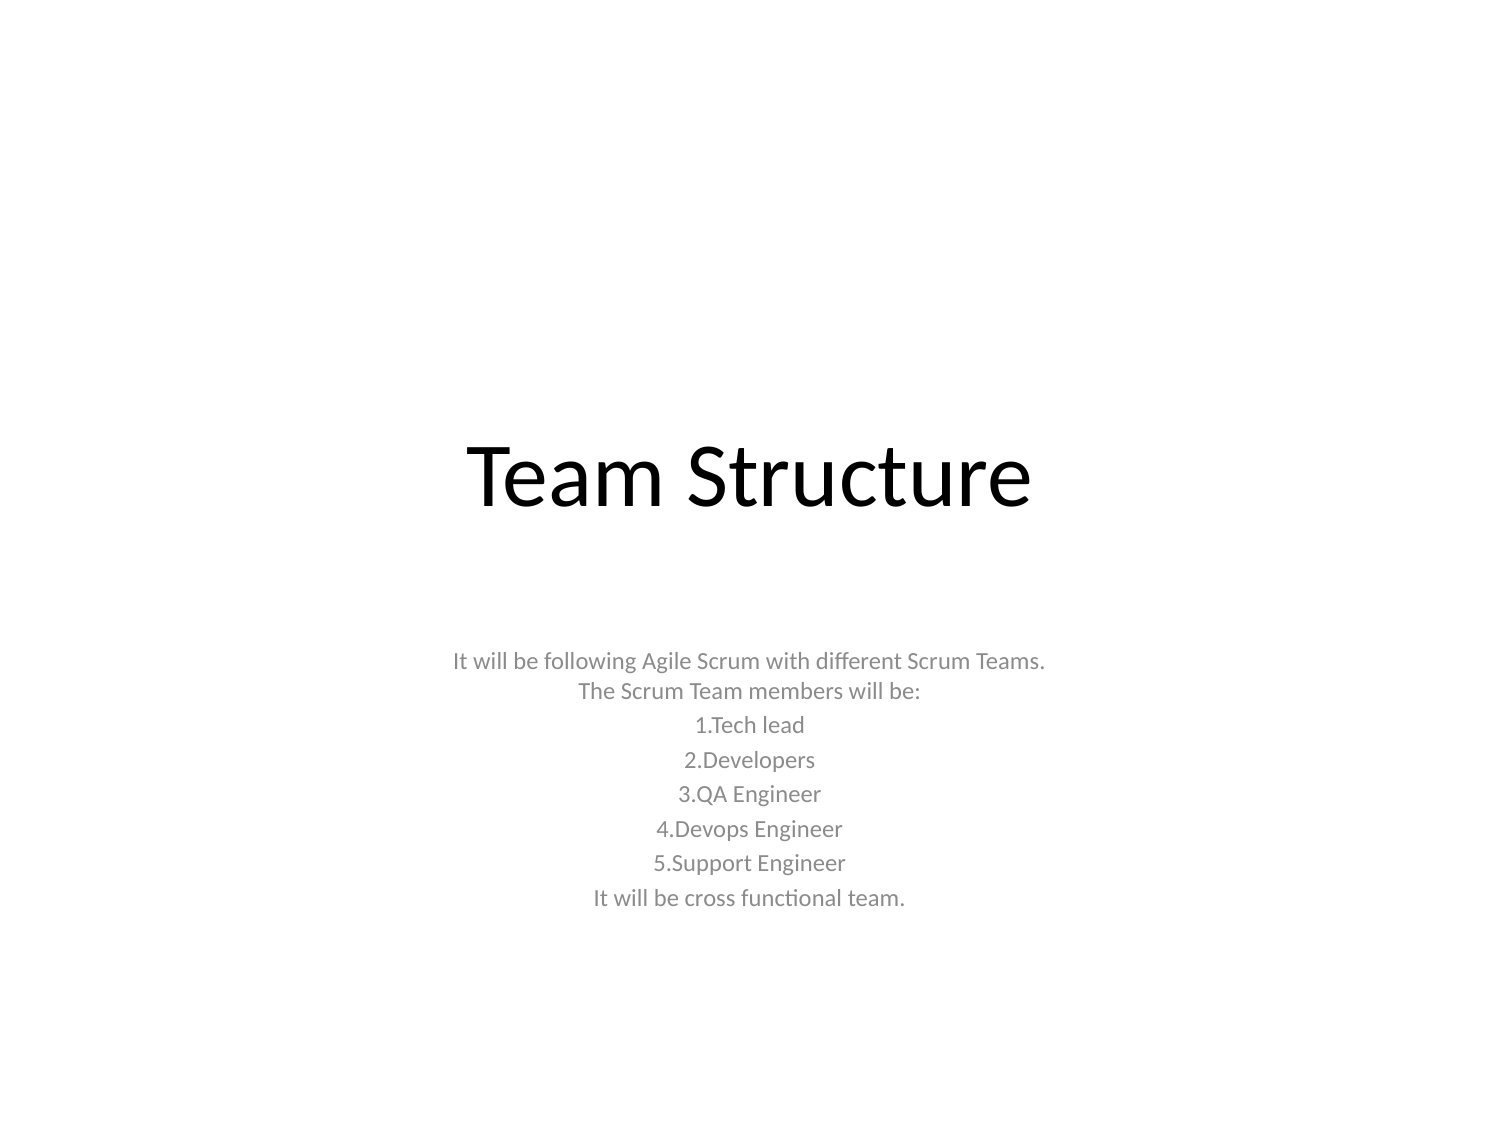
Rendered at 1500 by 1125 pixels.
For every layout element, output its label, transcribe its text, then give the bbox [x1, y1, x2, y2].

subtitle It will be following Agile Scrum with different Scrum Teams. The Scrum Team members will be: 1.Tech lead 2.Developers 3.QA Engineer 4.Devops Engineer 5.Support Engineer It will be cross functional team. [225, 637, 1275, 925]
title Team Structure [112, 349, 1388, 591]
